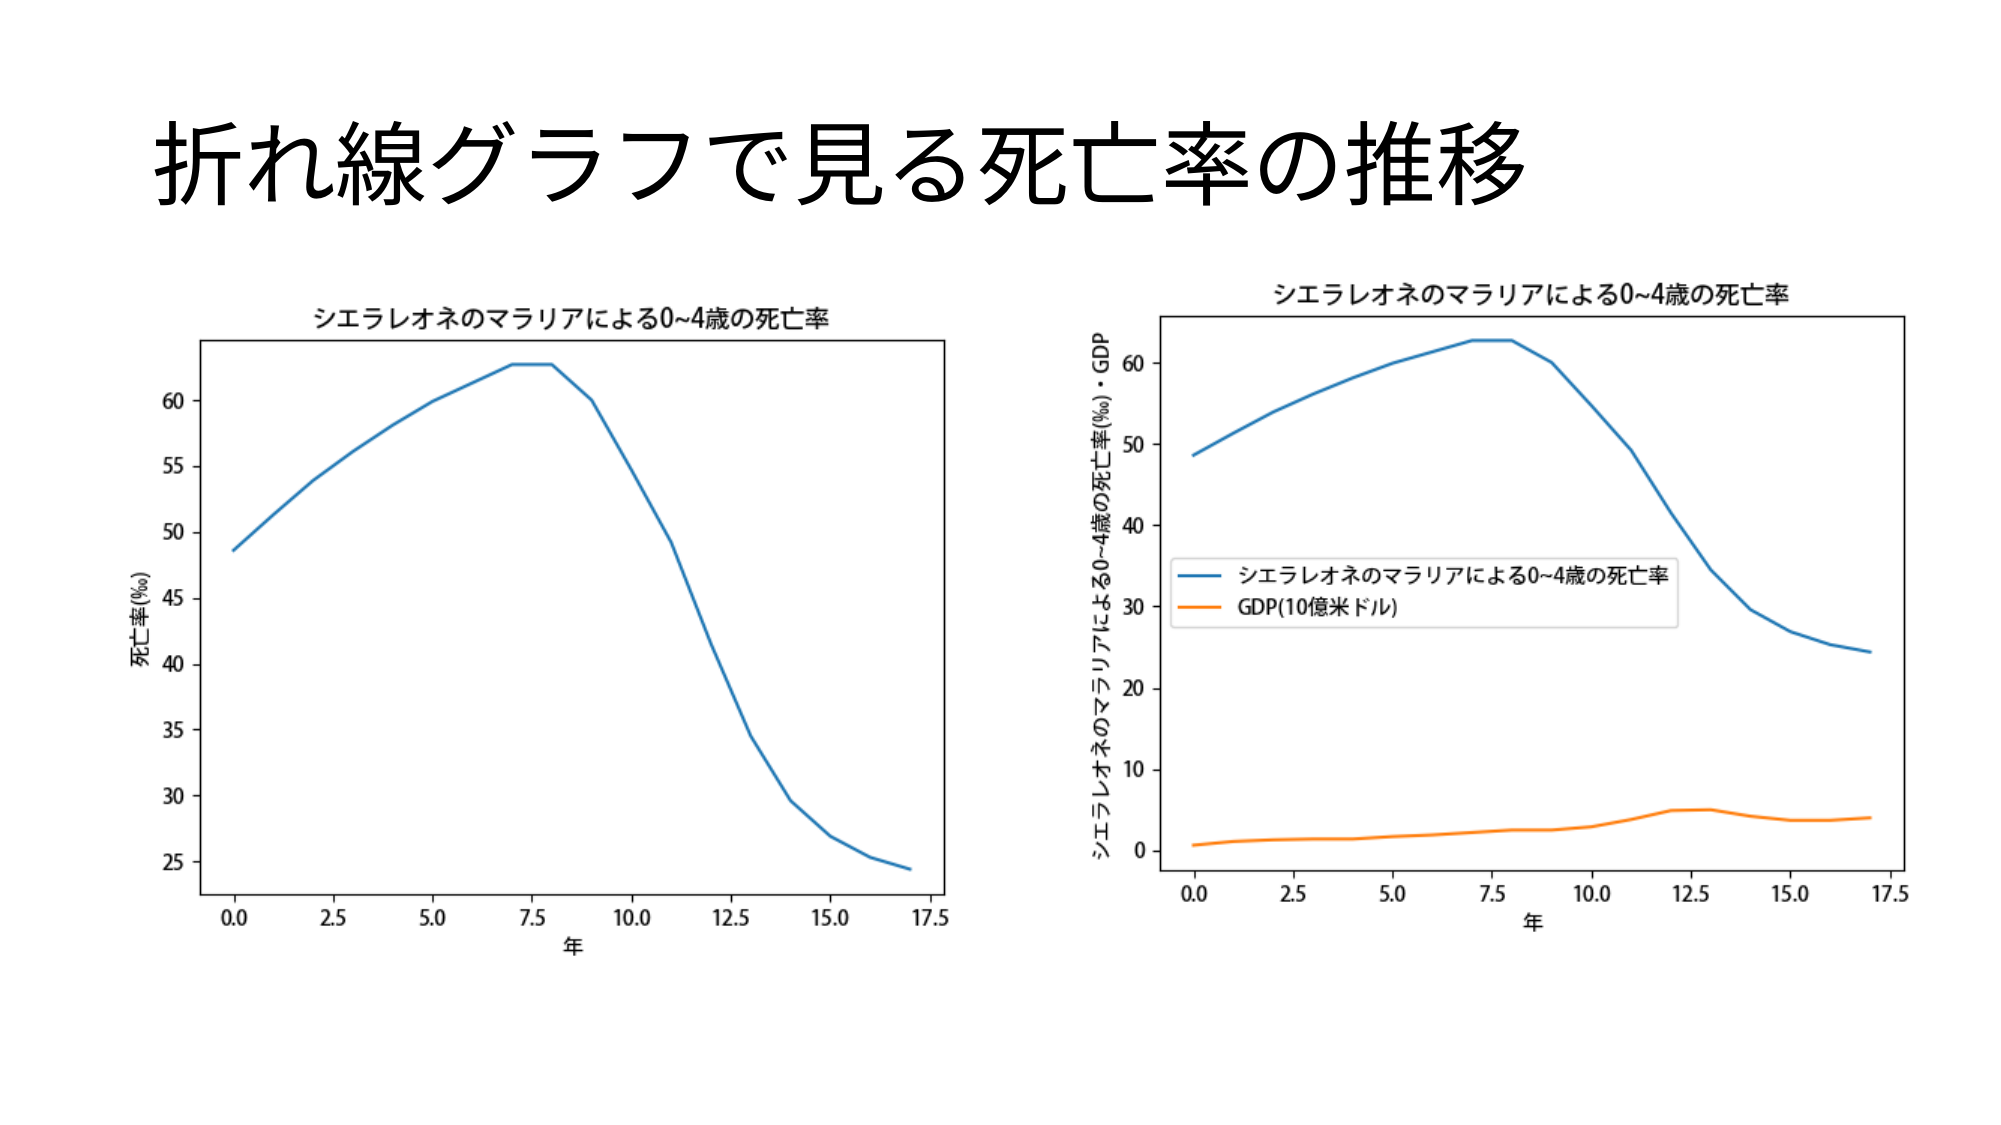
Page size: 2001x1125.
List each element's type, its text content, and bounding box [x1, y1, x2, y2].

title 折れ線グラフで見る死亡率の推移 [137, 59, 1863, 253]
picture [79, 229, 2000, 974]
